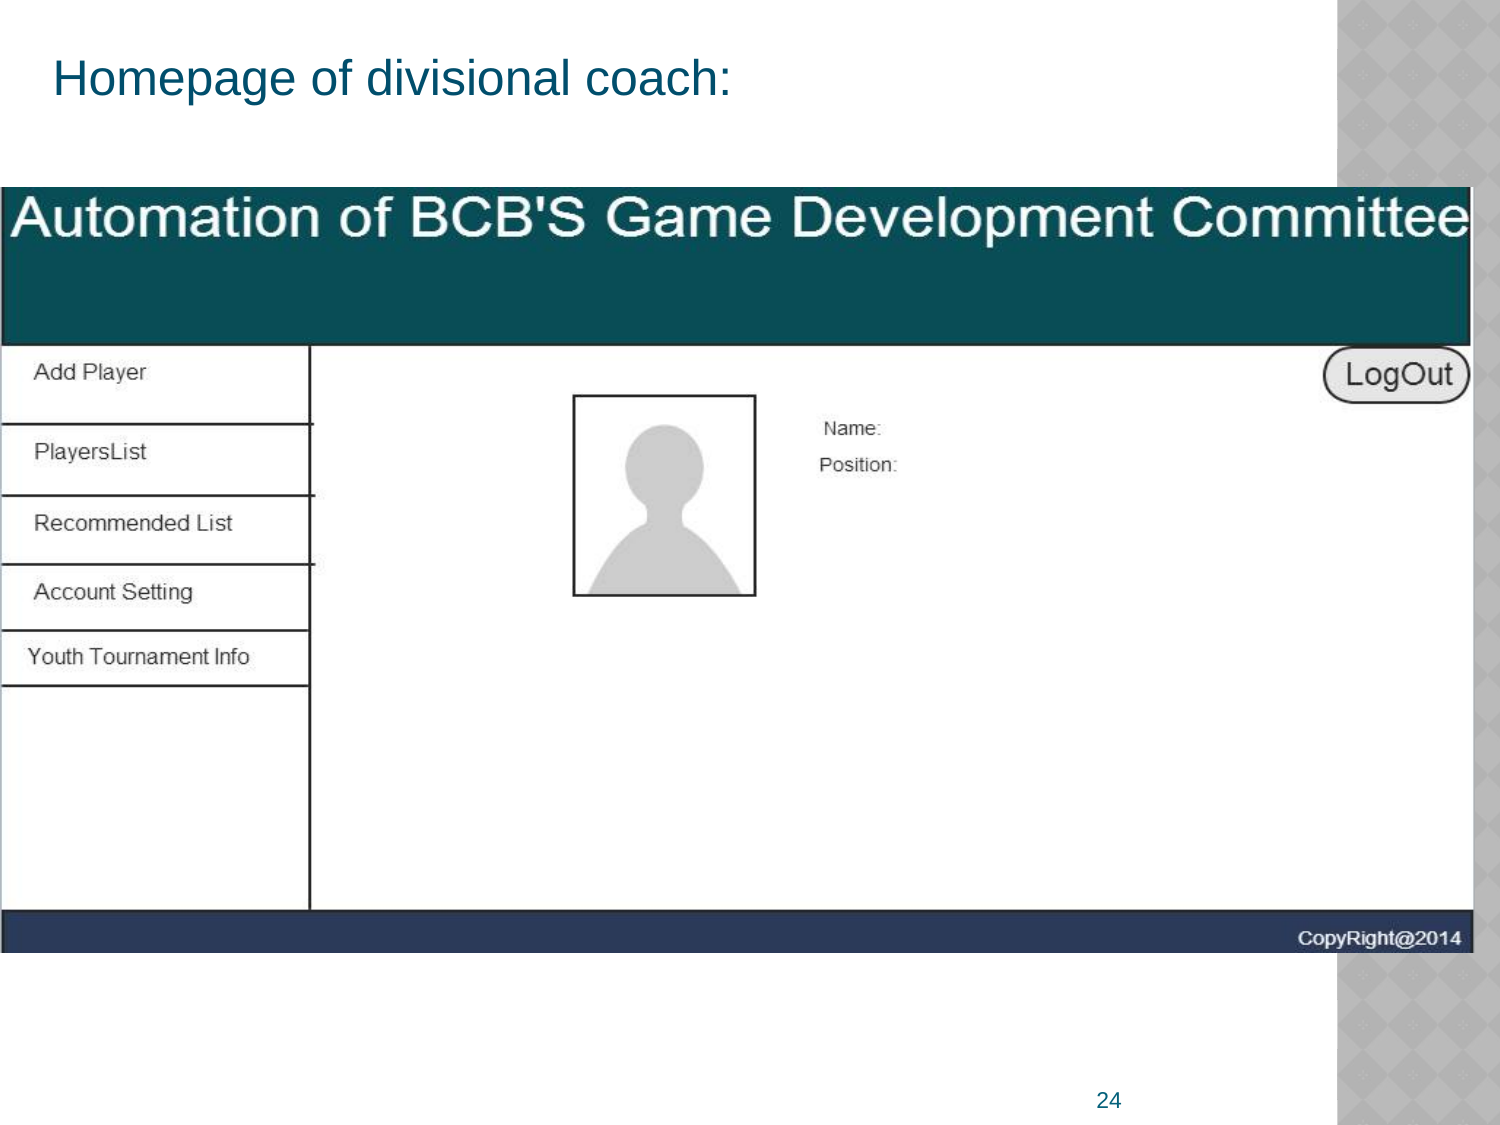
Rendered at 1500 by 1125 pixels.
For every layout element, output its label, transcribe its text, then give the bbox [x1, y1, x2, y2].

text_box Homepage of divisional coach: [37, 37, 825, 113]
picture [0, 187, 1476, 953]
slide_number 24 [1025, 1075, 1122, 1113]
